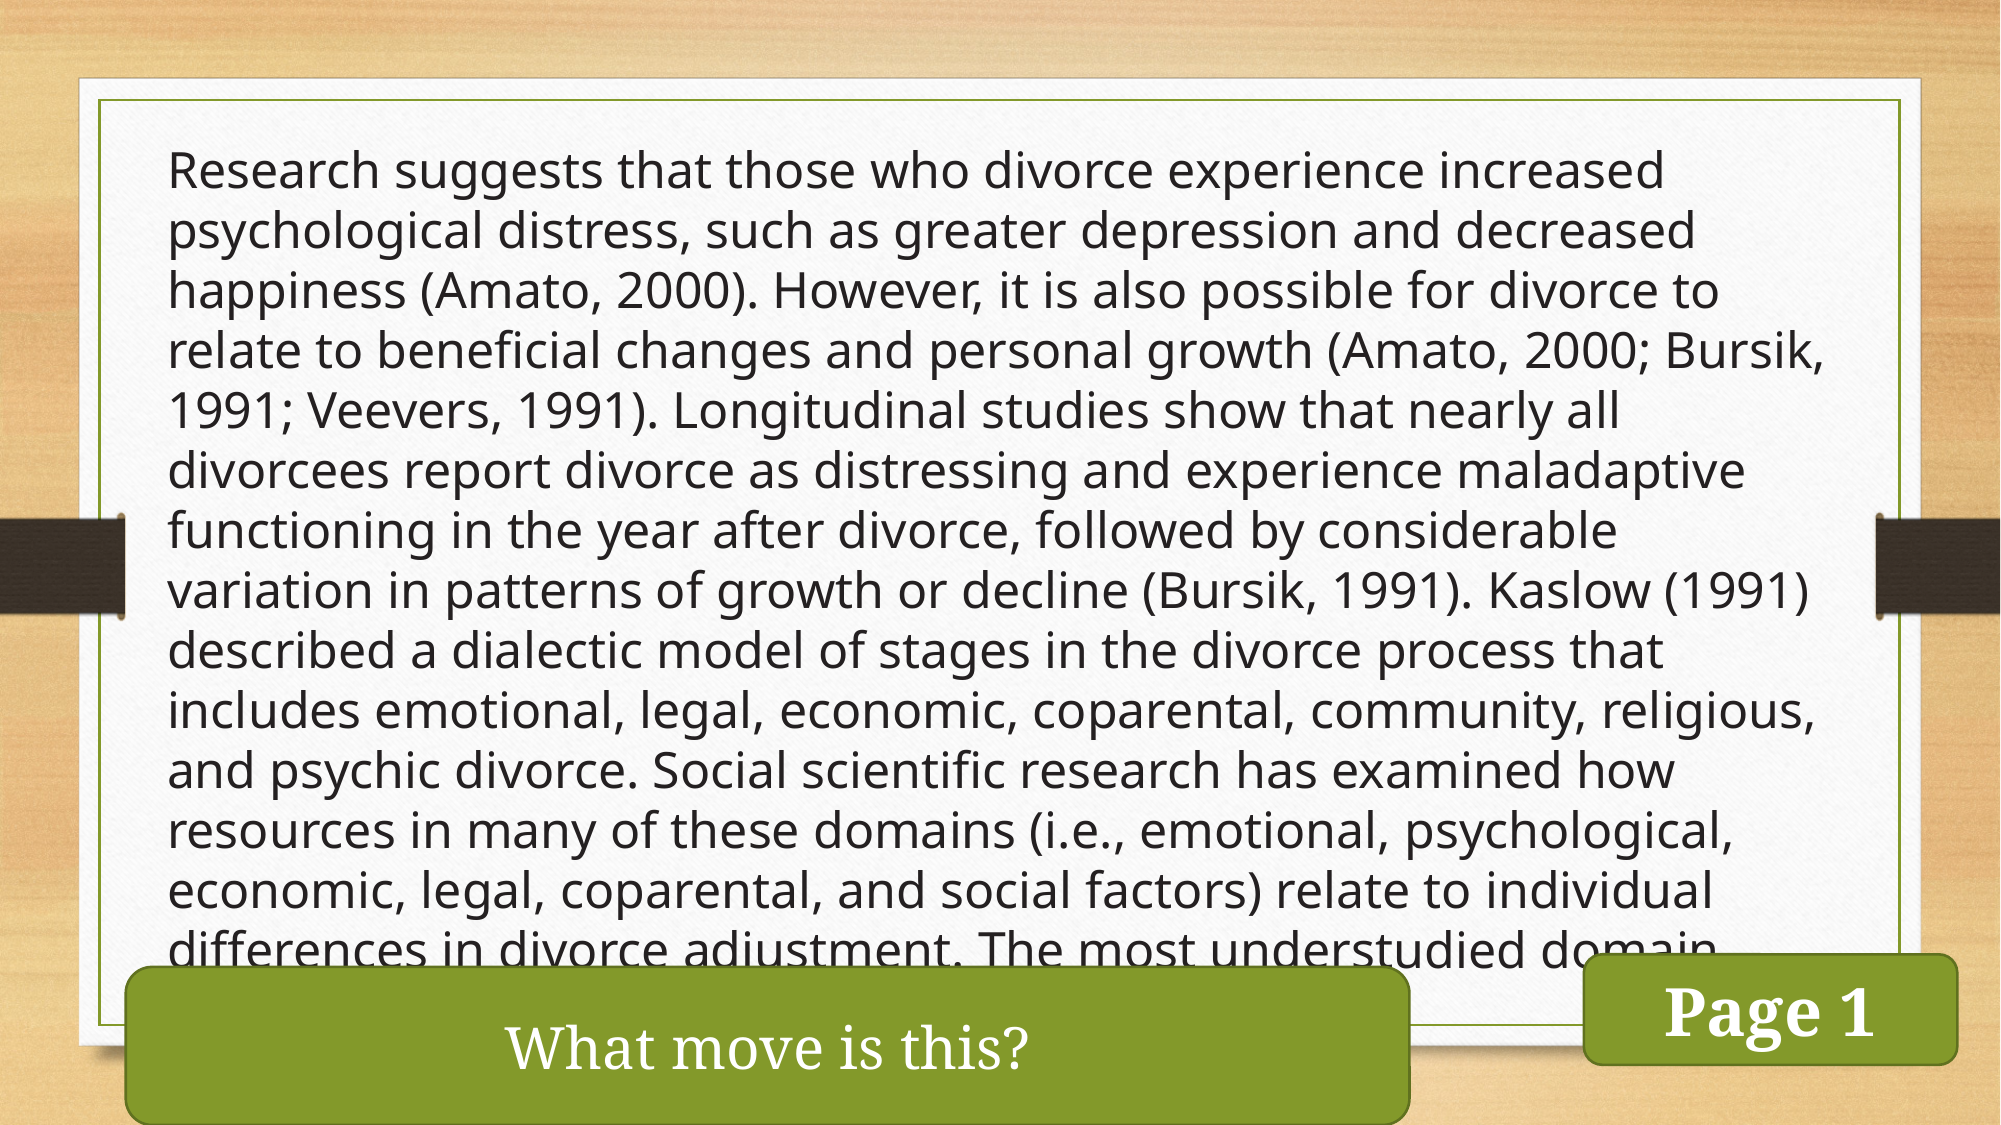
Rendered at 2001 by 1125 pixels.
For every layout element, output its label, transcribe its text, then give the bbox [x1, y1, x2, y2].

text_box Page 1 [1582, 952, 1959, 1067]
text_box What move is this? [124, 965, 1411, 1125]
picture [0, 0, 2001, 1125]
text_box Research suggests that those who divorce experience increased psychological distress, such as greater depression and decreased happiness (Amato, 2000). However, it is also possible for divorce to relate to beneficial changes and personal growth (Amato, 2000; Bursik, 1991; Veevers, 1991). Longitudinal studies show that nearly all divorcees report divorce as distressing and experience maladaptive functioning in the year after divorce, followed by considerable variation in patterns of growth or decline (Bursik, 1991). Kaslow (1991) described a dialectic model of stages in the divorce process that includes emotional, legal, economic, coparental, community, religious, and psychic divorce. Social scientific research has examined how resources in many of these domains (i.e., emotional, psychological, economic, legal, coparental, and social factors) relate to individual differences in divorce adjustment. The most understudied domain involves the religious aspects of divorce. [152, 131, 1848, 1047]
